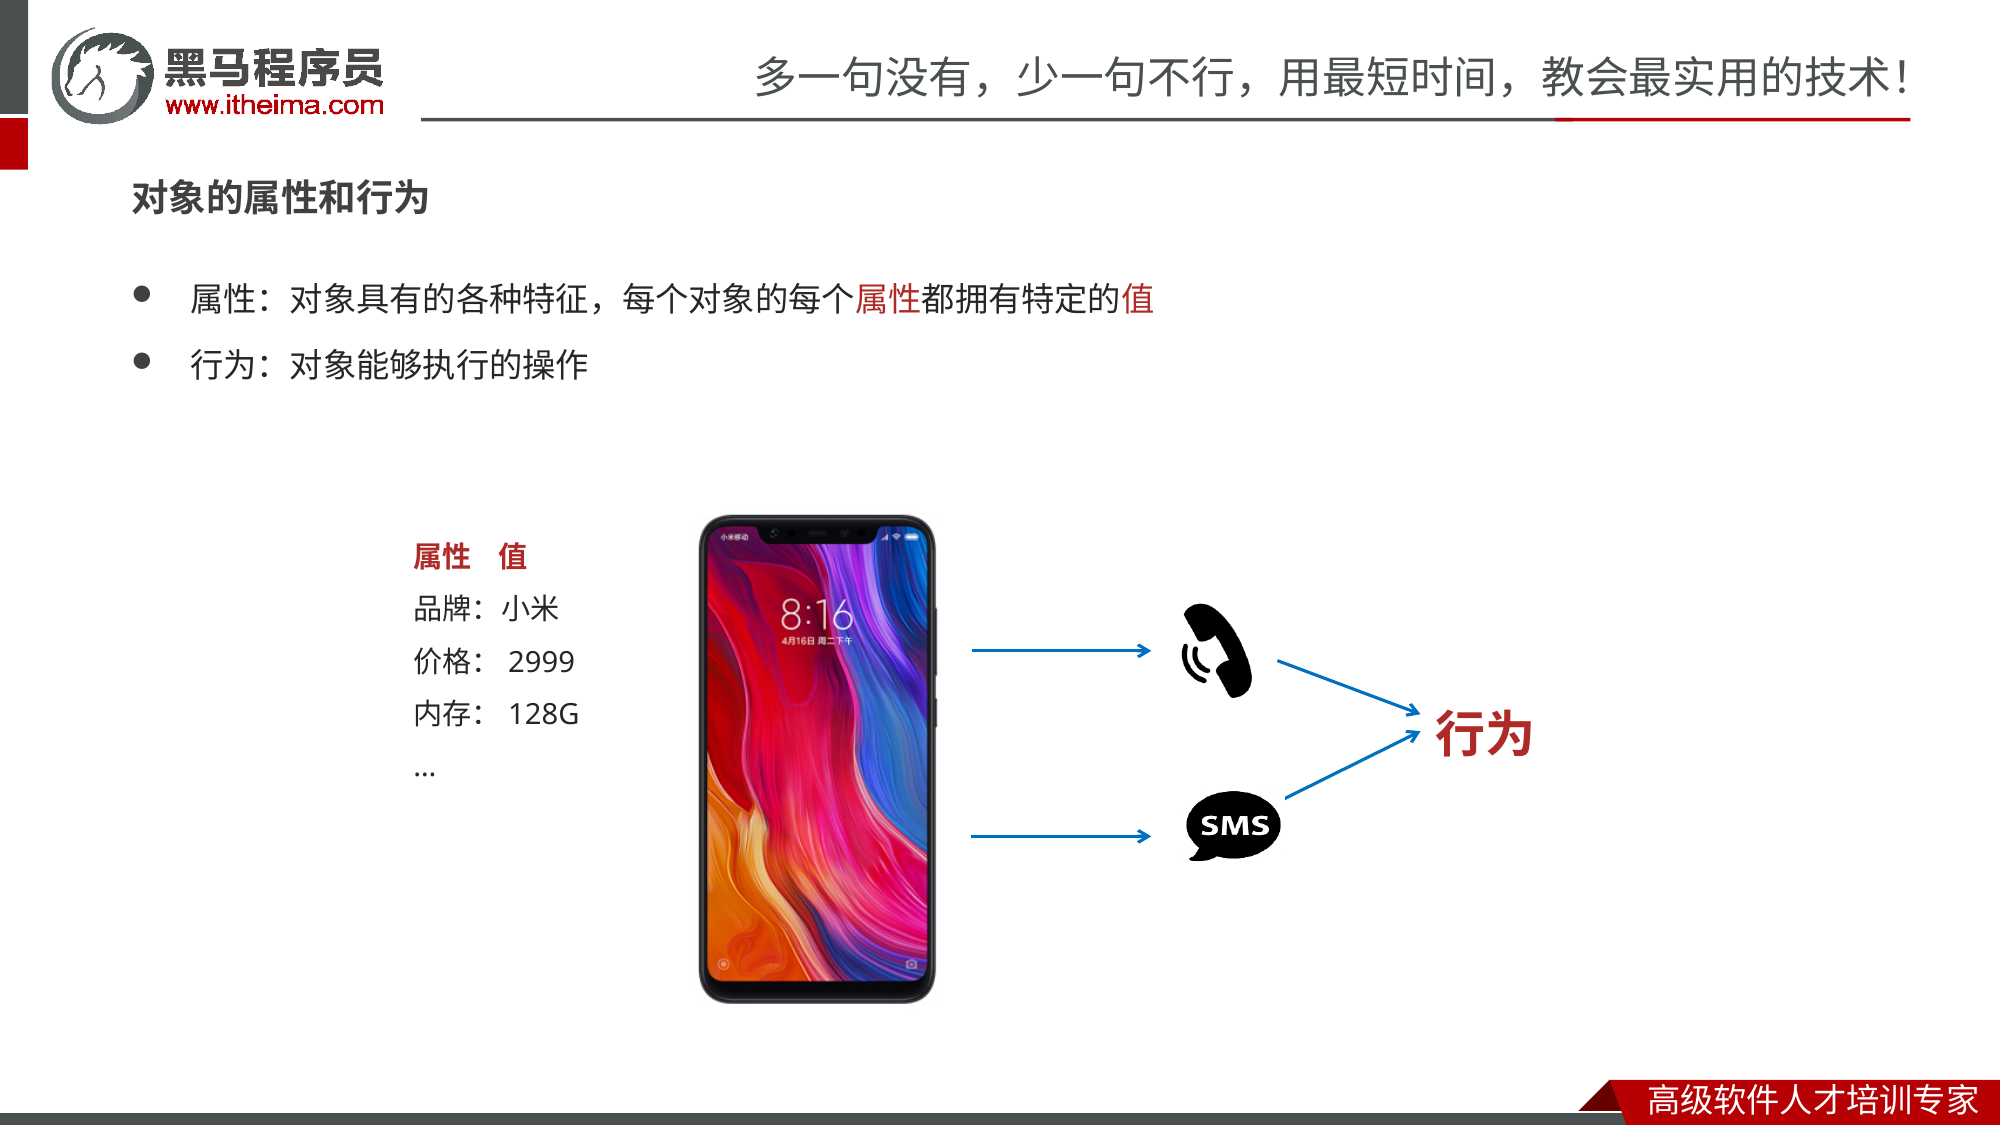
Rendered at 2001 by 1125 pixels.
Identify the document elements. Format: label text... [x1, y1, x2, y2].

picture [691, 508, 943, 1012]
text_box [1277, 730, 1421, 803]
picture [50, 26, 384, 125]
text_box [1277, 660, 1421, 715]
text_box 属性：对象具有的各种特征，每个对象的每个属性都拥有特定的值 行为：对象能够执行的操作 [116, 250, 1726, 1011]
list 对象的属性和行为 [116, 154, 1880, 239]
picture [1170, 600, 1257, 702]
text_box 属性 值 品牌：小米 价格：2999 内存：128G … [398, 513, 686, 791]
picture [1180, 788, 1285, 864]
text_box 行为 [1420, 664, 1740, 770]
